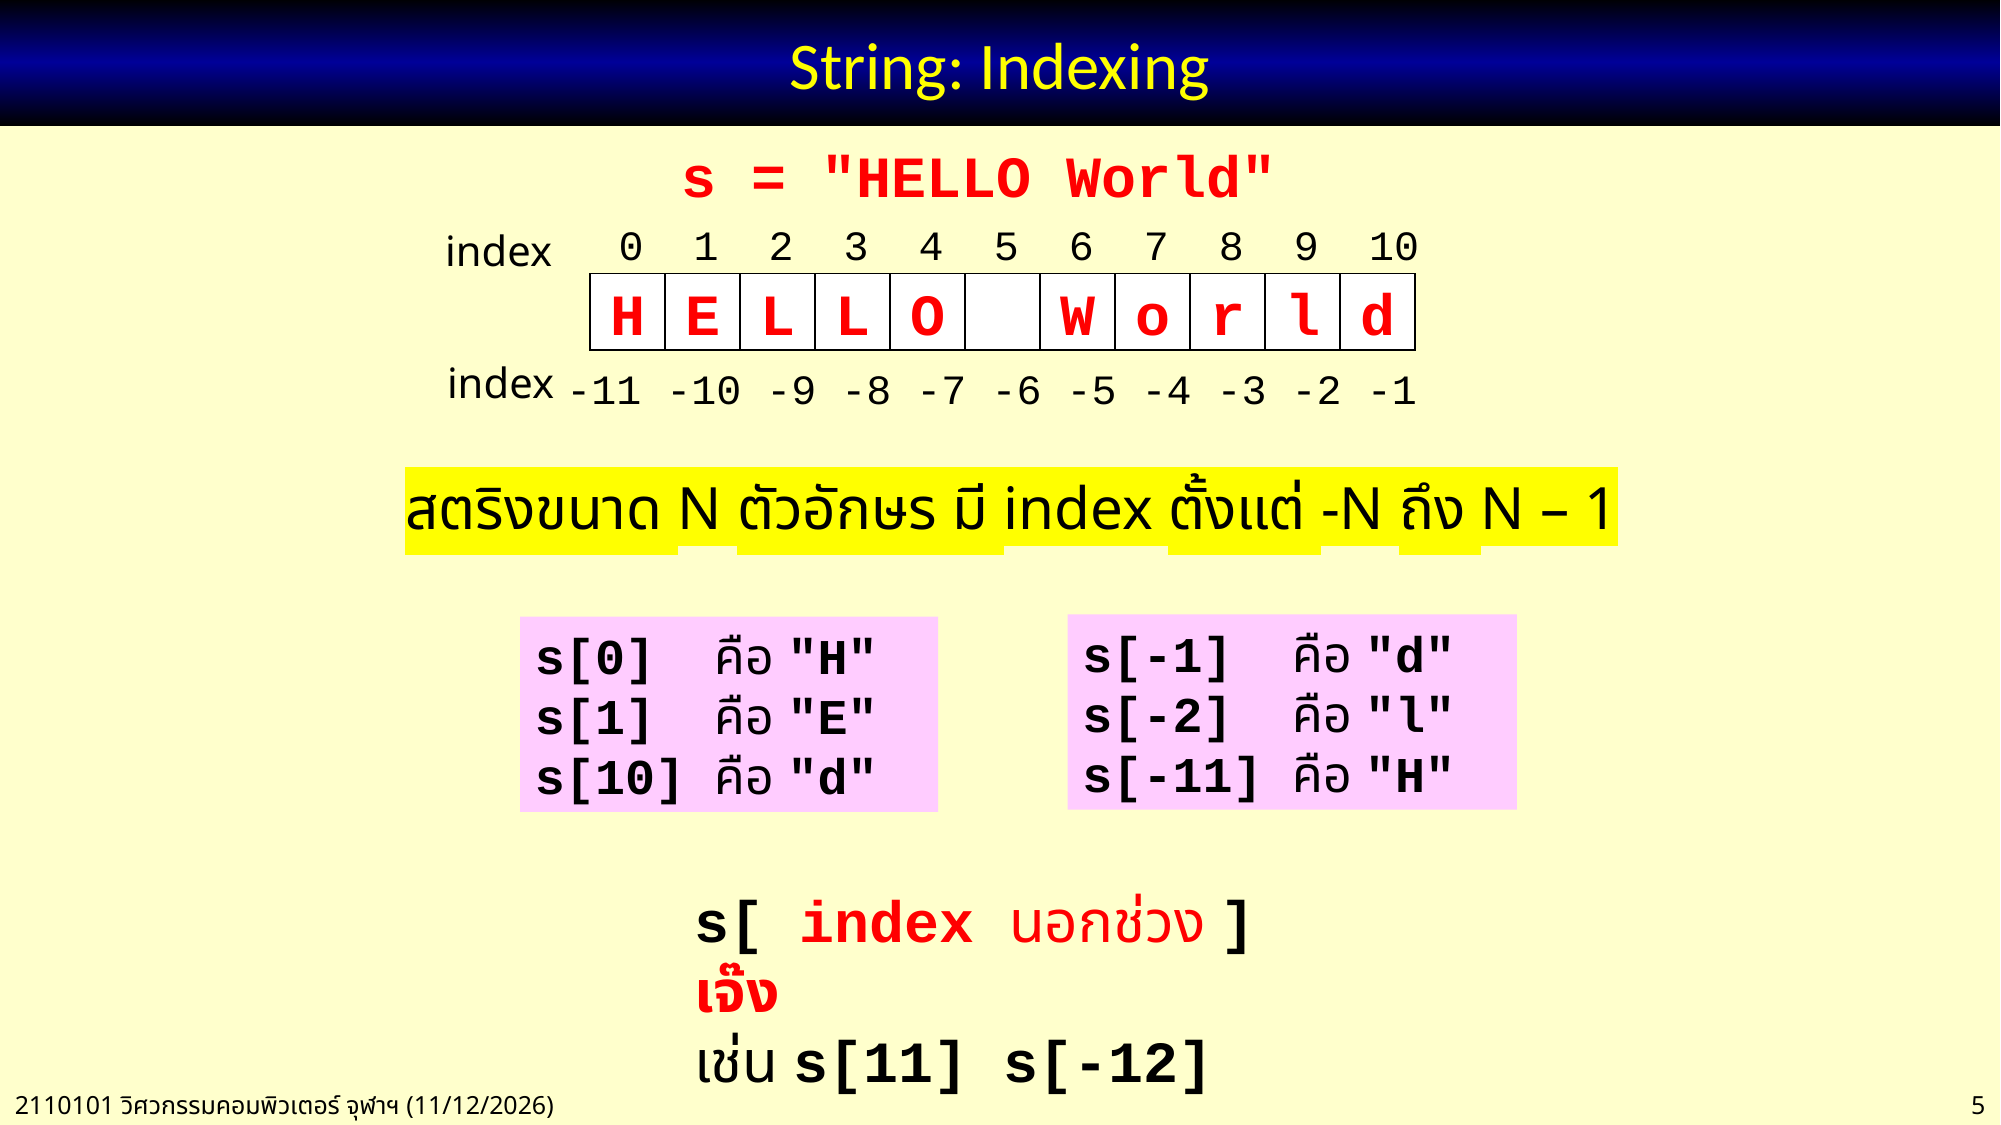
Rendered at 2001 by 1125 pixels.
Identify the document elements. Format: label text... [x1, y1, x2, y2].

text_box s[-1] คือ "d" s[-2] คือ "l" s[-11] คือ "H" [1067, 614, 1517, 810]
text_box s = "HELLO World" [639, 131, 1320, 217]
text_box s[0] คือ "H" s[1] คือ "E" s[10] คือ "d" [520, 616, 939, 812]
text_box สตริงขนาด N ตัวอักษร มี index ตั้งแต่ -N ถึง N – 1 [390, 463, 1634, 549]
text_box -11 -10 -9 -8 -7 -6 -5 -4 -3 -2 -1 [551, 355, 1449, 421]
text_box index [432, 348, 569, 414]
text_box index [430, 217, 567, 283]
text_box s[ index นอกช่วง ] เจ๊ง เช่น s[11] s[-12] [679, 876, 1360, 1103]
title String: Indexing [0, 0, 2000, 126]
text_box 0 1 2 3 4 5 6 7 8 9 10 [603, 211, 1436, 277]
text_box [589, 273, 1416, 351]
